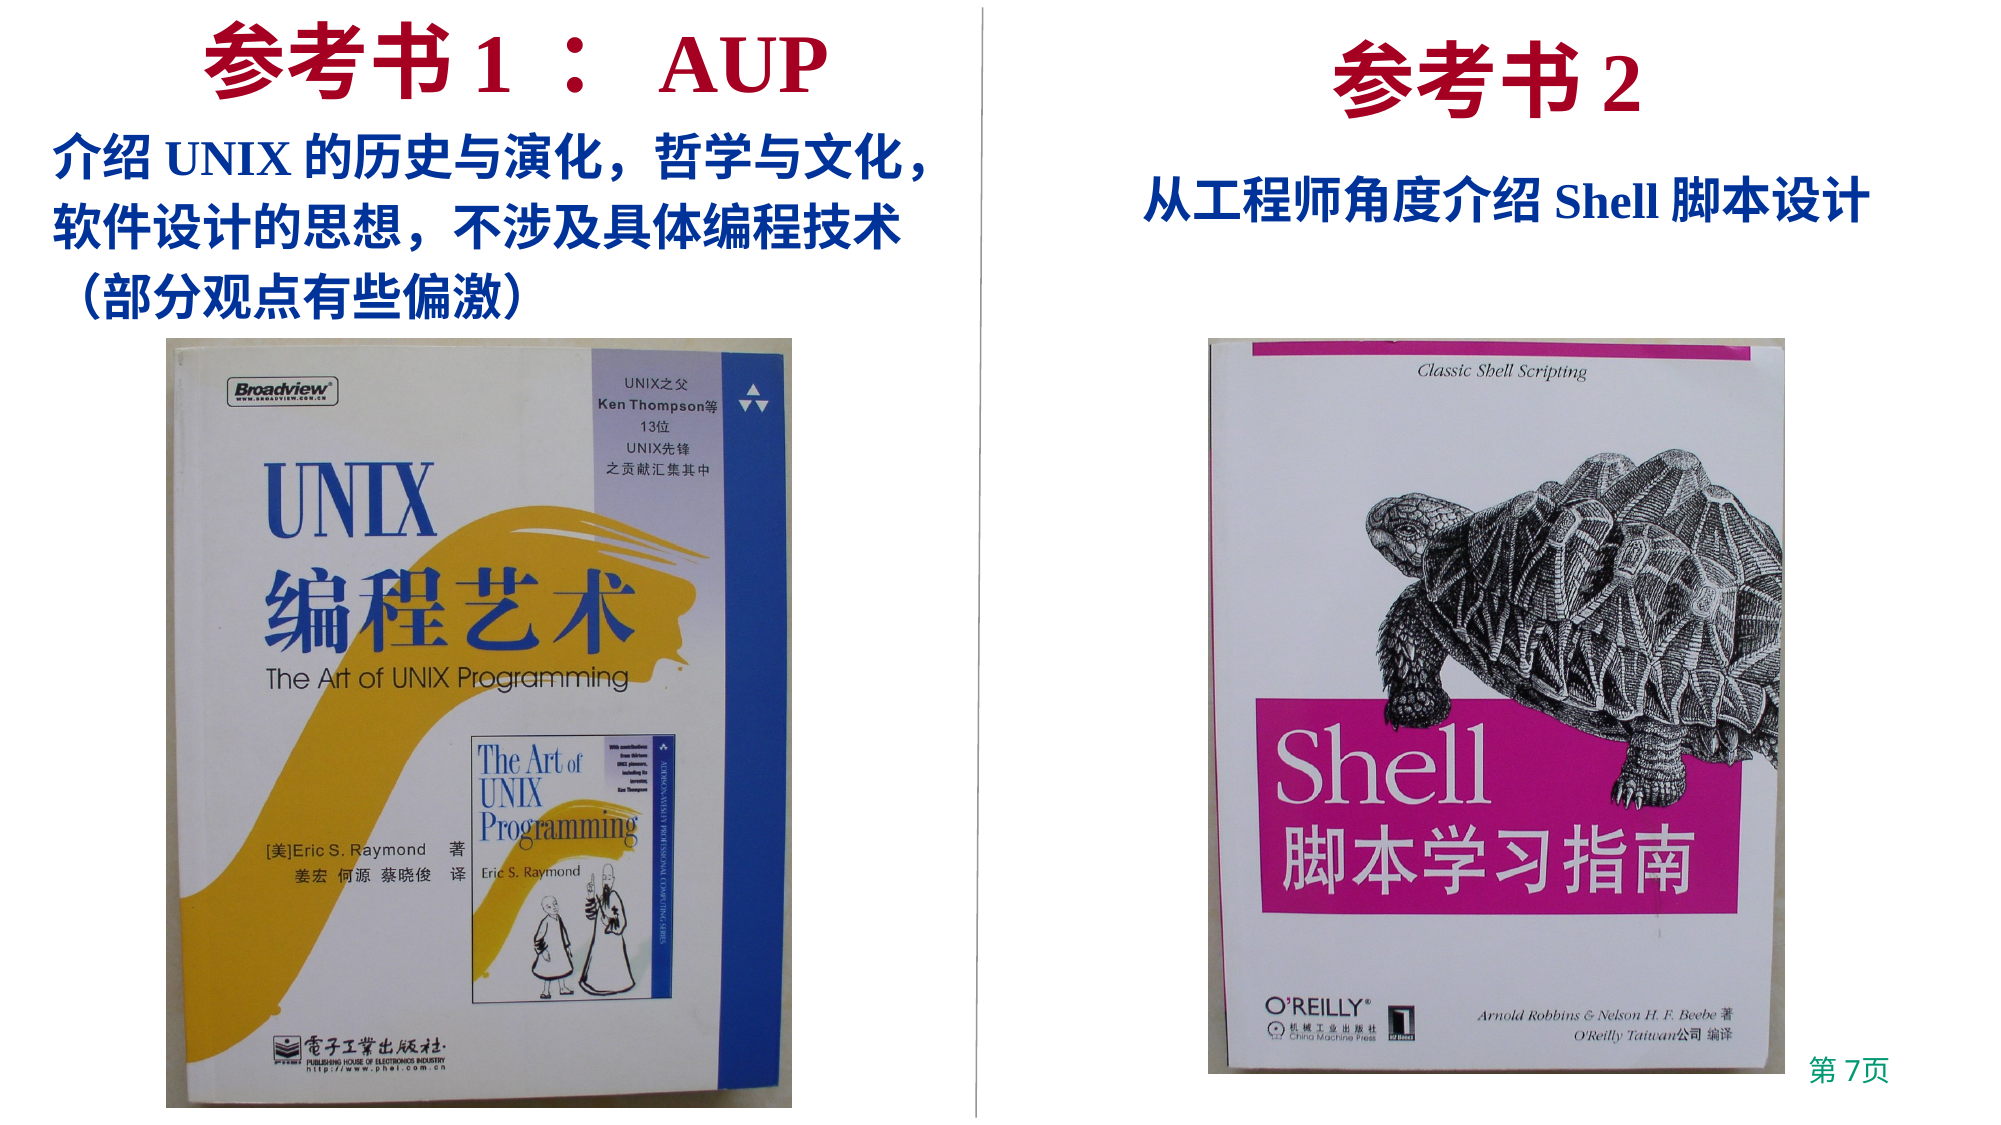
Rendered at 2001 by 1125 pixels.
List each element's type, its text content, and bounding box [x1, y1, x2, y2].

text_box 从工程师角度介绍Shell脚本设计 [1058, 160, 1969, 327]
list 介绍UNIX的历史与演化，哲学与文化， 软件设计的思想，不涉及具体编程技术 （部分观点有些偏激） [37, 118, 965, 1035]
picture [165, 337, 792, 1109]
text_box 参考书2 [982, 19, 1993, 138]
picture [1208, 337, 1786, 1074]
title 参考书1 ：AUP [55, 0, 977, 119]
